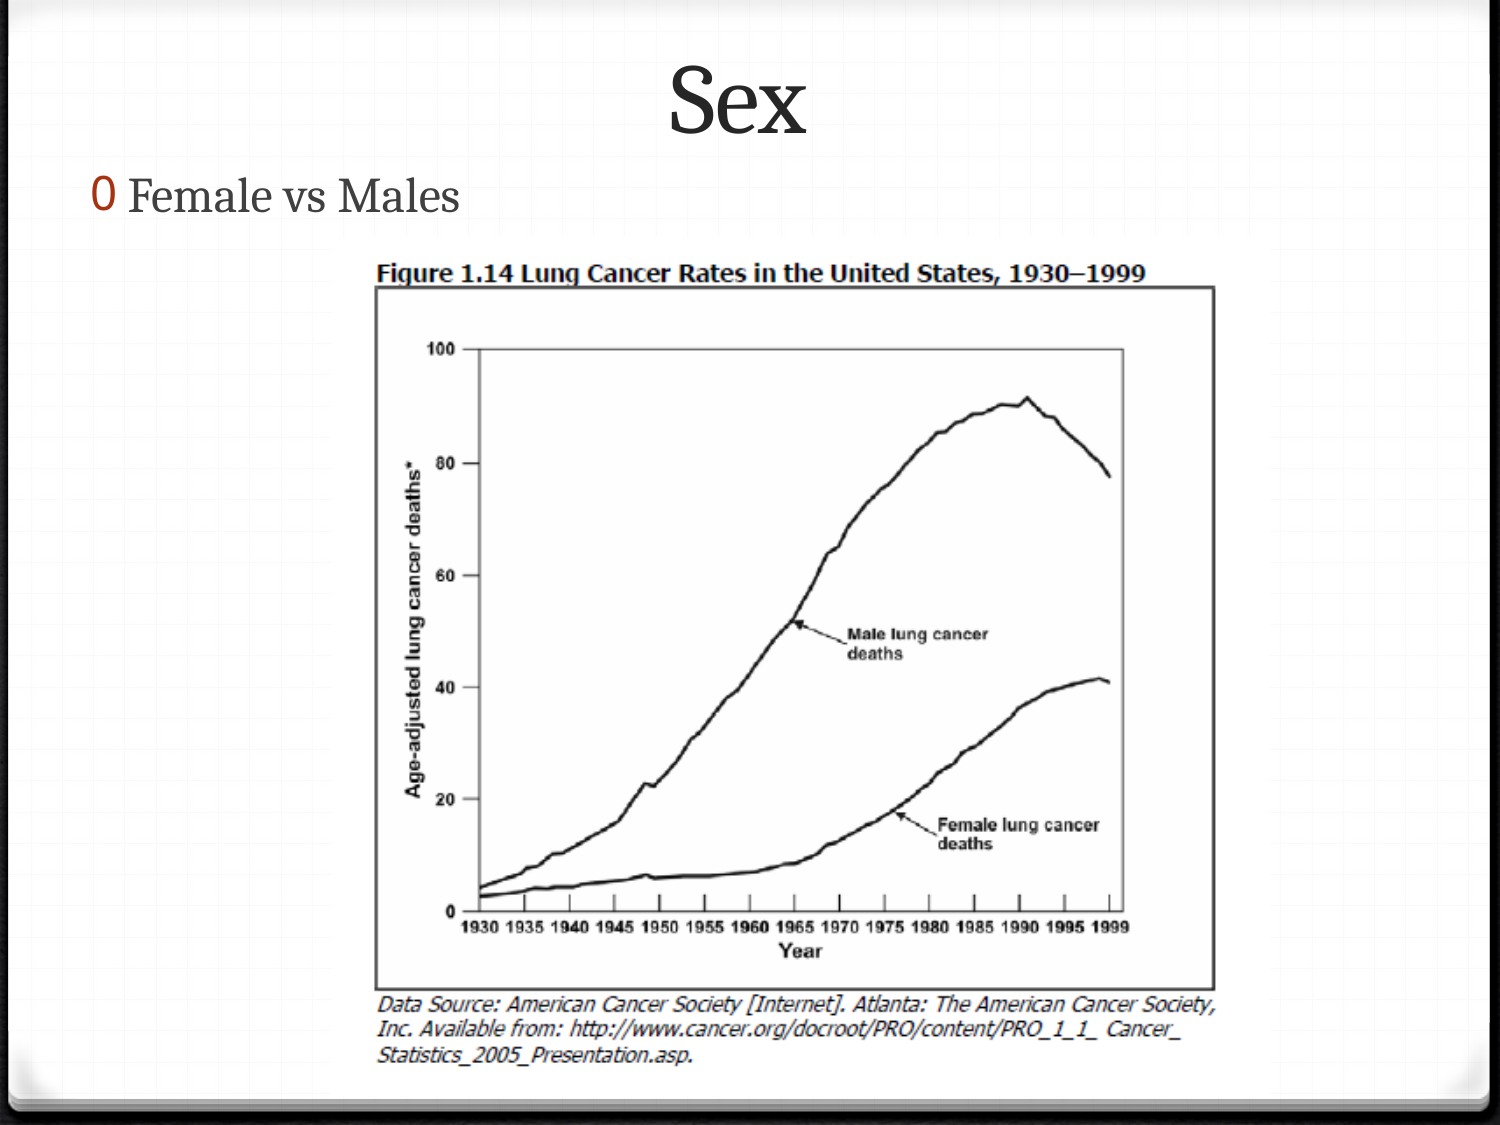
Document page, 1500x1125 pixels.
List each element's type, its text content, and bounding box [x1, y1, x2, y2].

list Female vs Males [75, 154, 1425, 898]
picture [0, 0, 1500, 1125]
title Sex [75, 0, 1425, 154]
